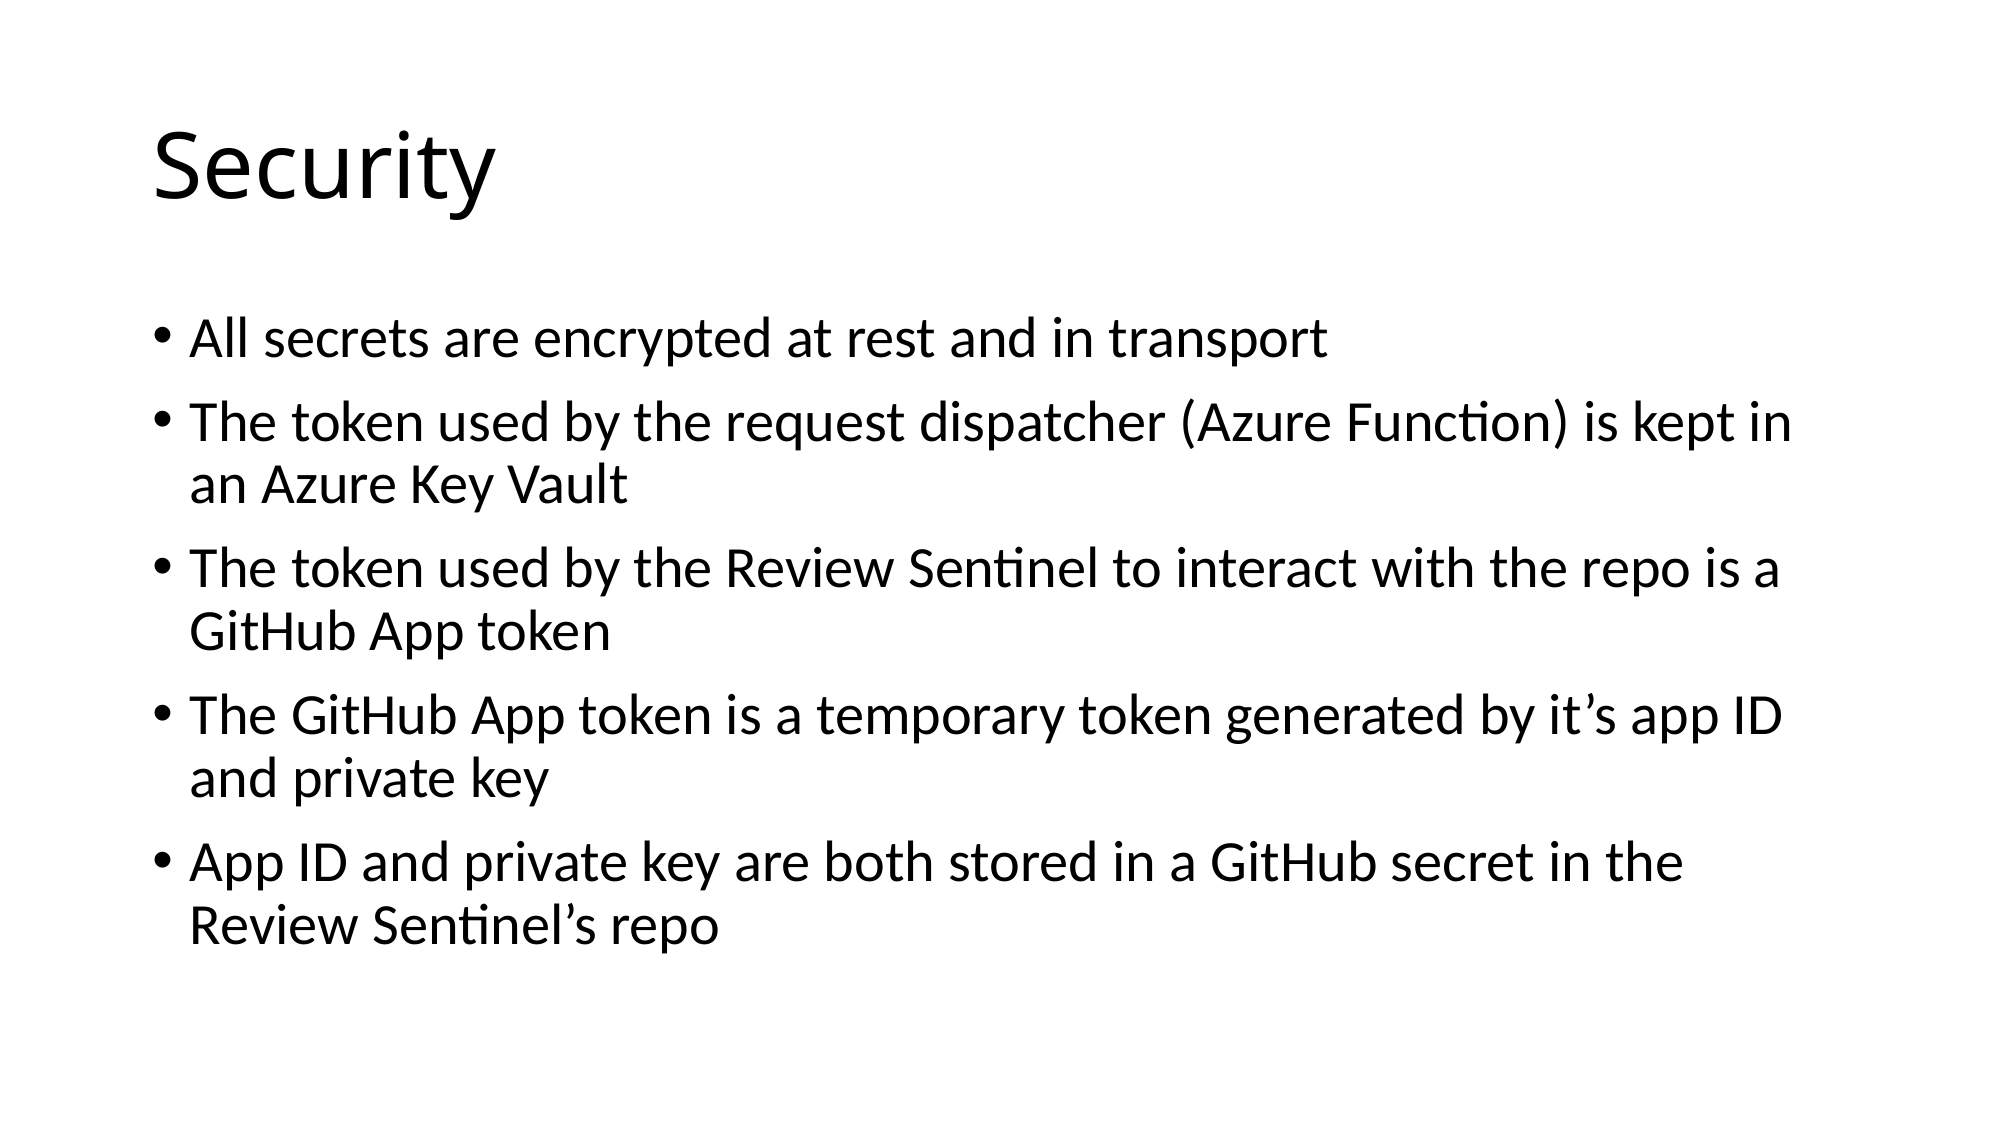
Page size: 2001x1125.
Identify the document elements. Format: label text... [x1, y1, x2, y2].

title Security [137, 59, 1863, 278]
list All secrets are encrypted at rest and in transport The token used by the request dispatcher (Azure Function) is kept in an Azure Key Vault The token used by the Review Sentinel to interact with the repo is a GitHub App token The GitHub App token is a temporary token generated by it’s app ID and private key App ID and private key are both stored in a GitHub secret in the Review Sentinel’s repo [137, 299, 1863, 1014]
